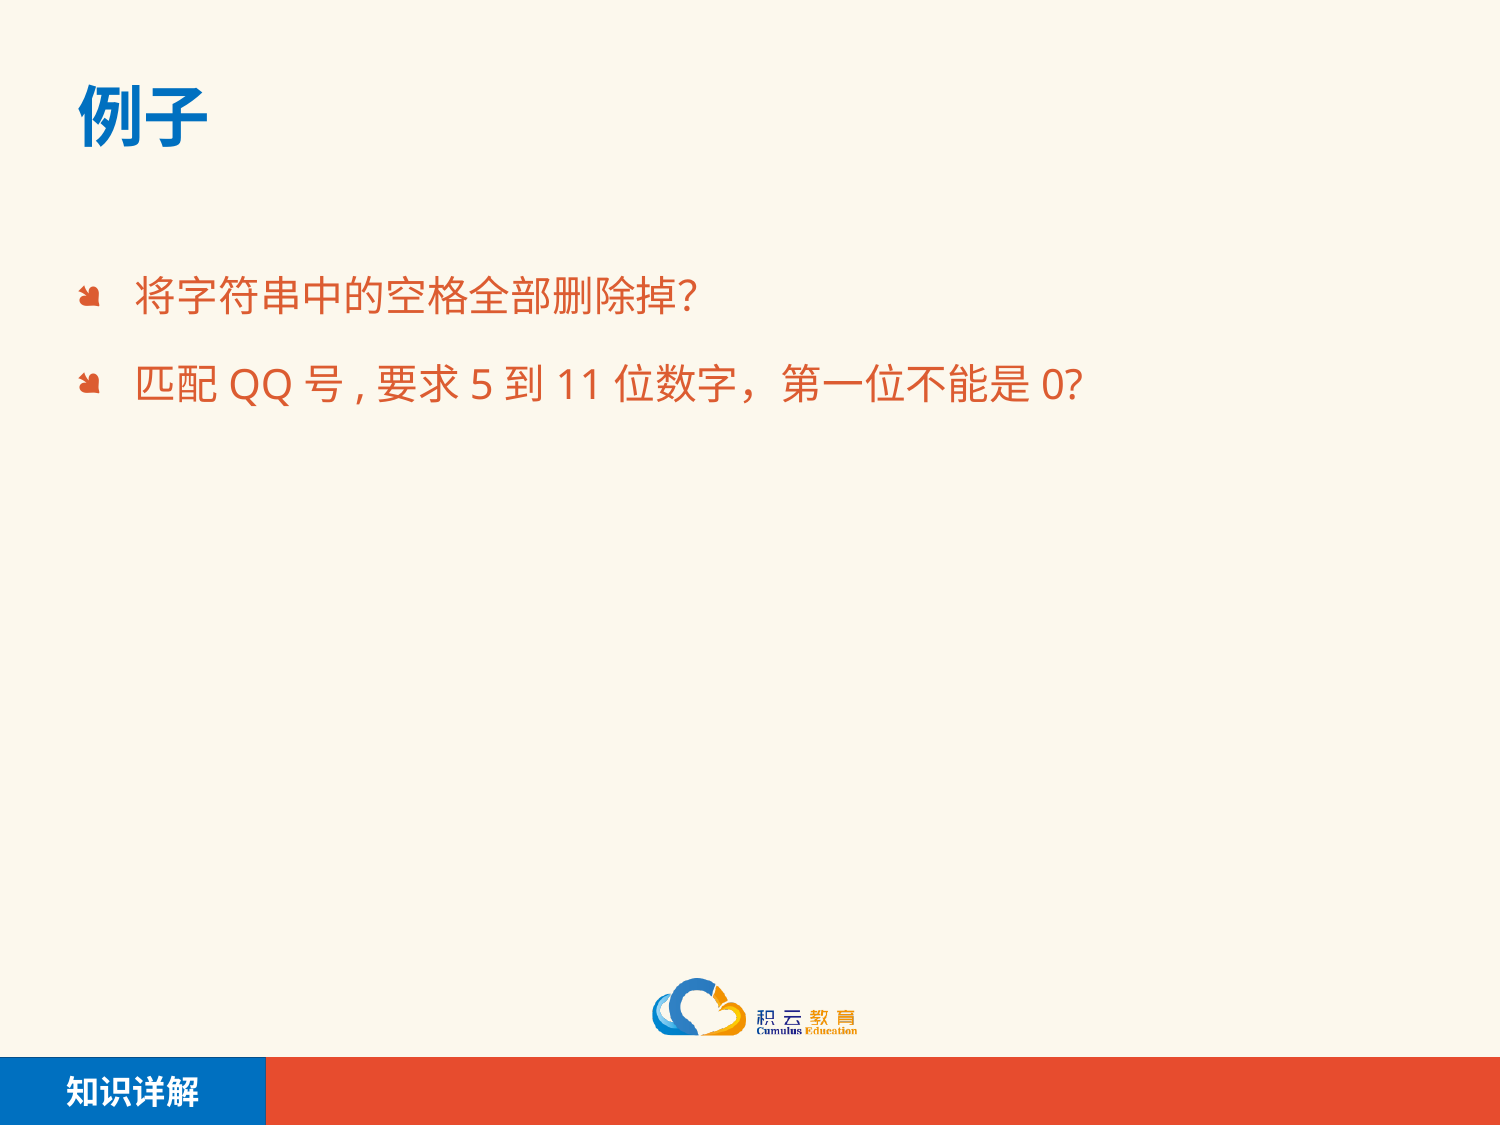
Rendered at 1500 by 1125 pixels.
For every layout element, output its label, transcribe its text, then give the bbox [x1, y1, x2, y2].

title 例子 [69, 55, 1431, 164]
picture [643, 971, 869, 1044]
list 将字符串中的空格全部删除掉？ 匹配QQ号,要求5到11位数字，第一位不能是0? [68, 237, 1430, 953]
